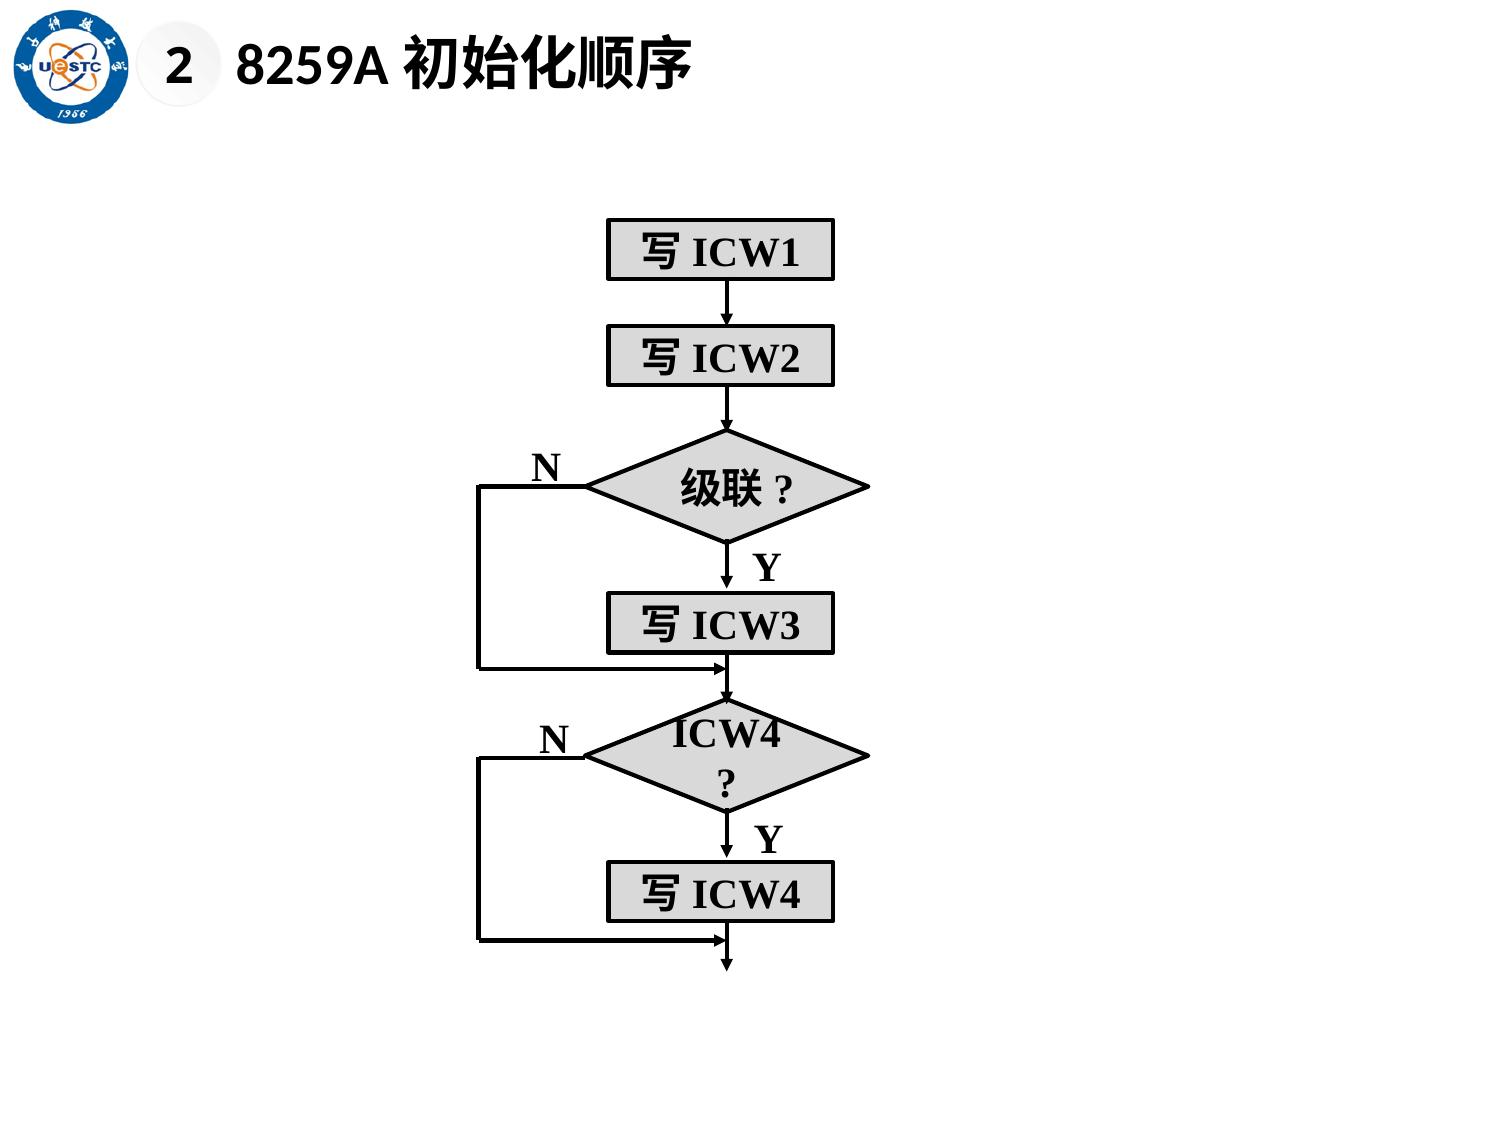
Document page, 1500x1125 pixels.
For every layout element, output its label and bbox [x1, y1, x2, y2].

text_box [135, 18, 727, 108]
text_box [478, 219, 869, 972]
picture [6, 8, 136, 126]
